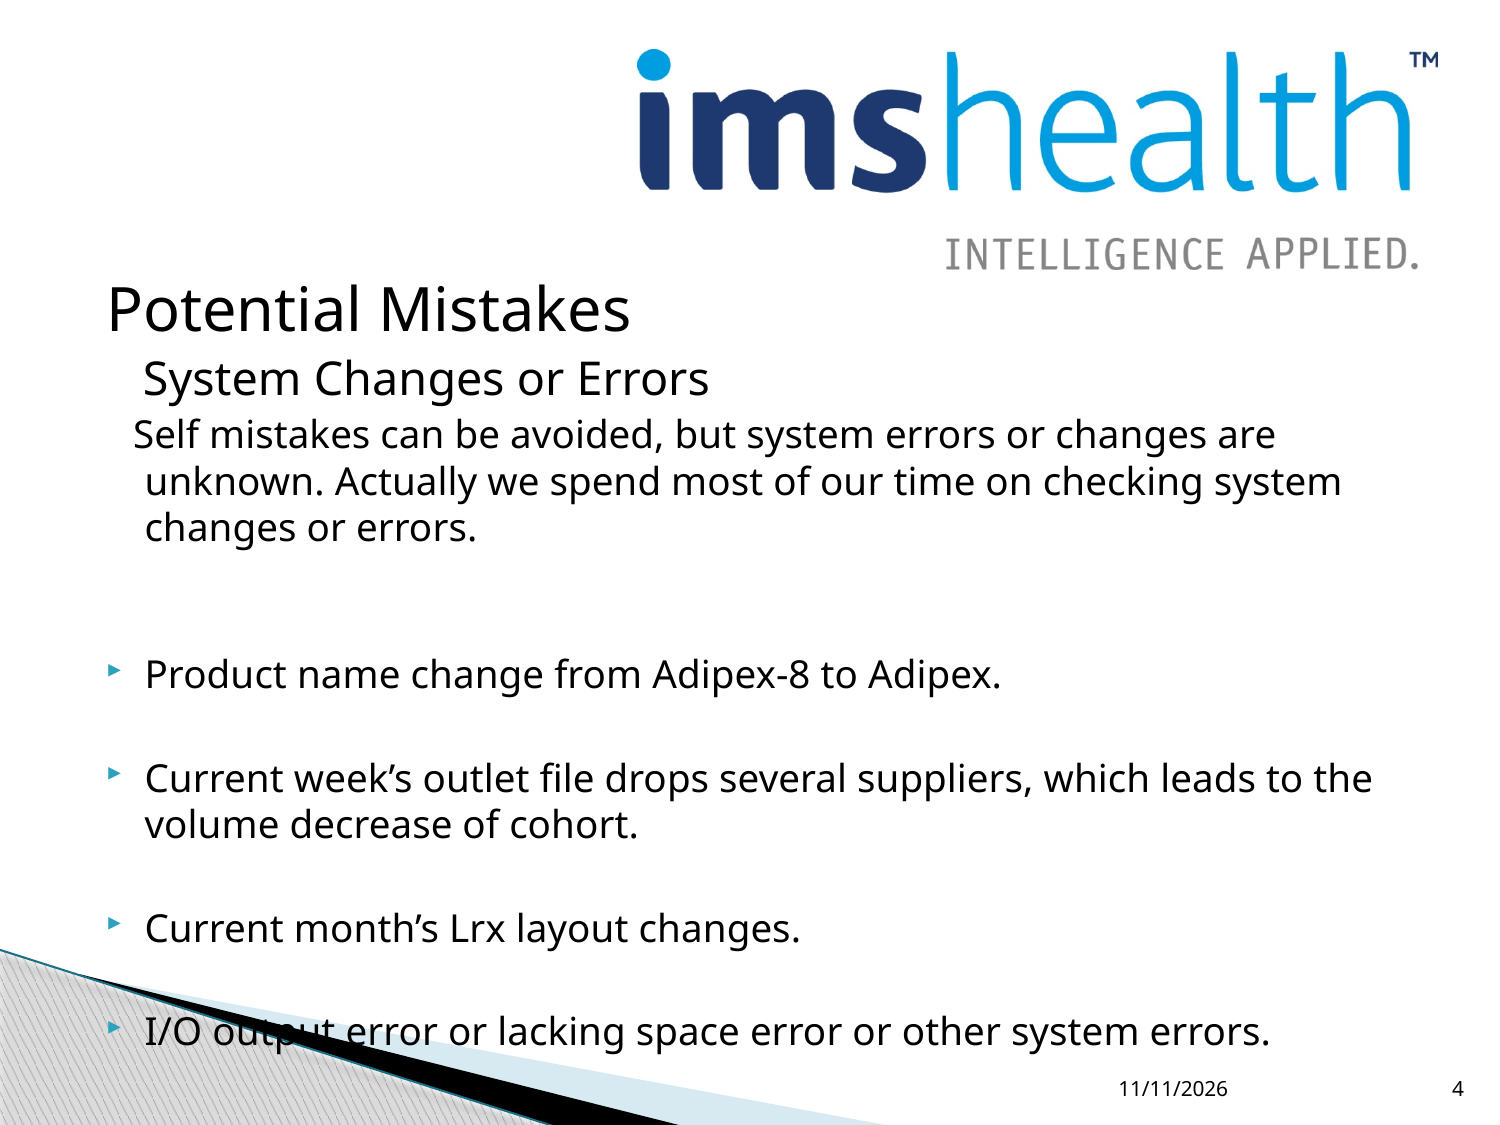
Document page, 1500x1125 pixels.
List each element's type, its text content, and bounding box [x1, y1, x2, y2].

slide_number 4 [1418, 1051, 1479, 1112]
picture [637, 49, 649, 61]
picture [637, 49, 1438, 270]
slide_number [1103, 1051, 1418, 1112]
list Potential Mistakes System Changes or Errors Self mistakes can be avoided, but system errors or changes are unknown. Actually we spend most of our time on checking system changes or errors. Product name change from Adipex-8 to Adipex. Current week’s outlet file drops several suppliers, which leads to the volume decrease of cohort. Current month’s Lrx layout changes. I/O output error or lacking space error or other system errors. [75, 262, 1425, 1063]
